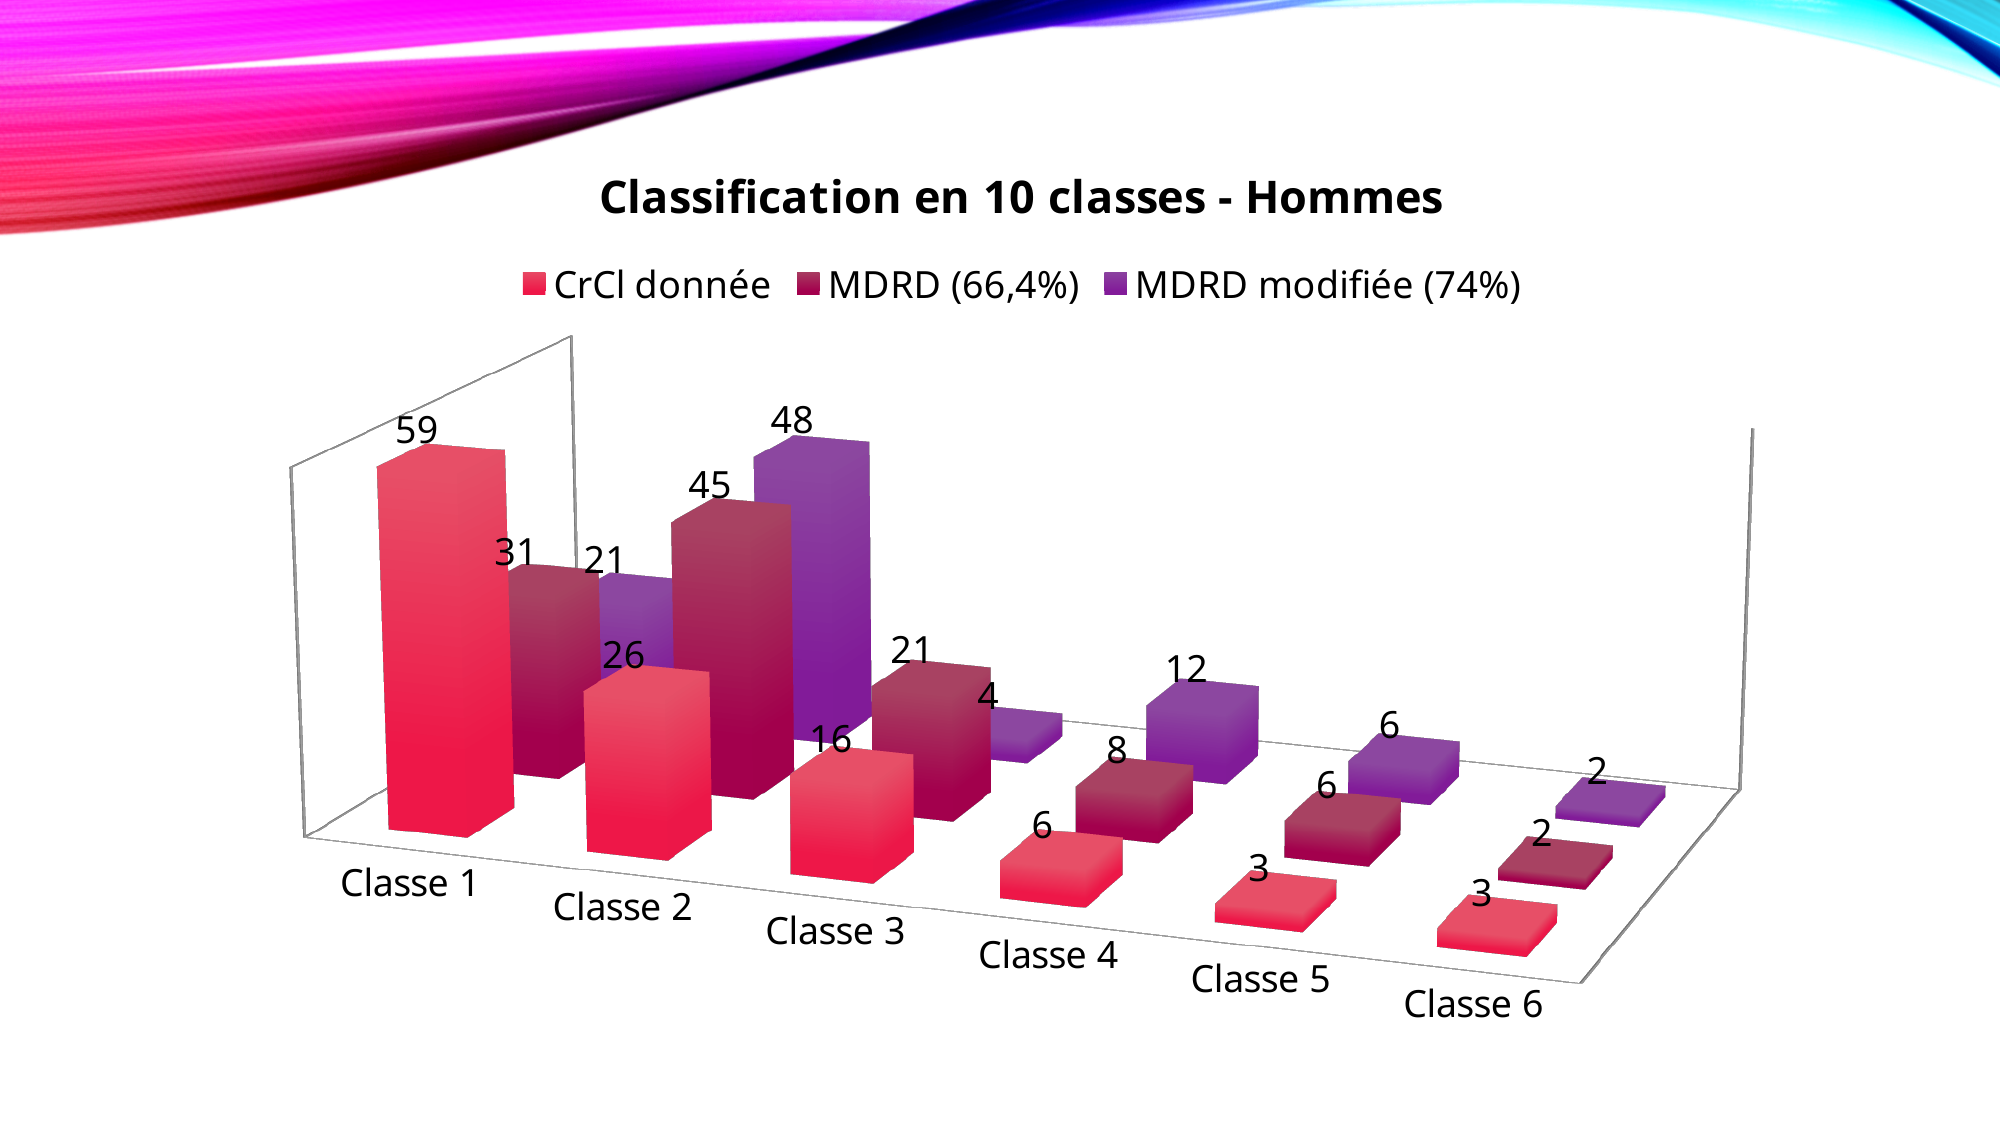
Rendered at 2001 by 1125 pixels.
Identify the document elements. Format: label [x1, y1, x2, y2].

picture [0, 0, 2000, 237]
picture [1890, 0, 2000, 75]
picture [1910, 0, 2000, 45]
chart [112, 124, 1932, 1047]
